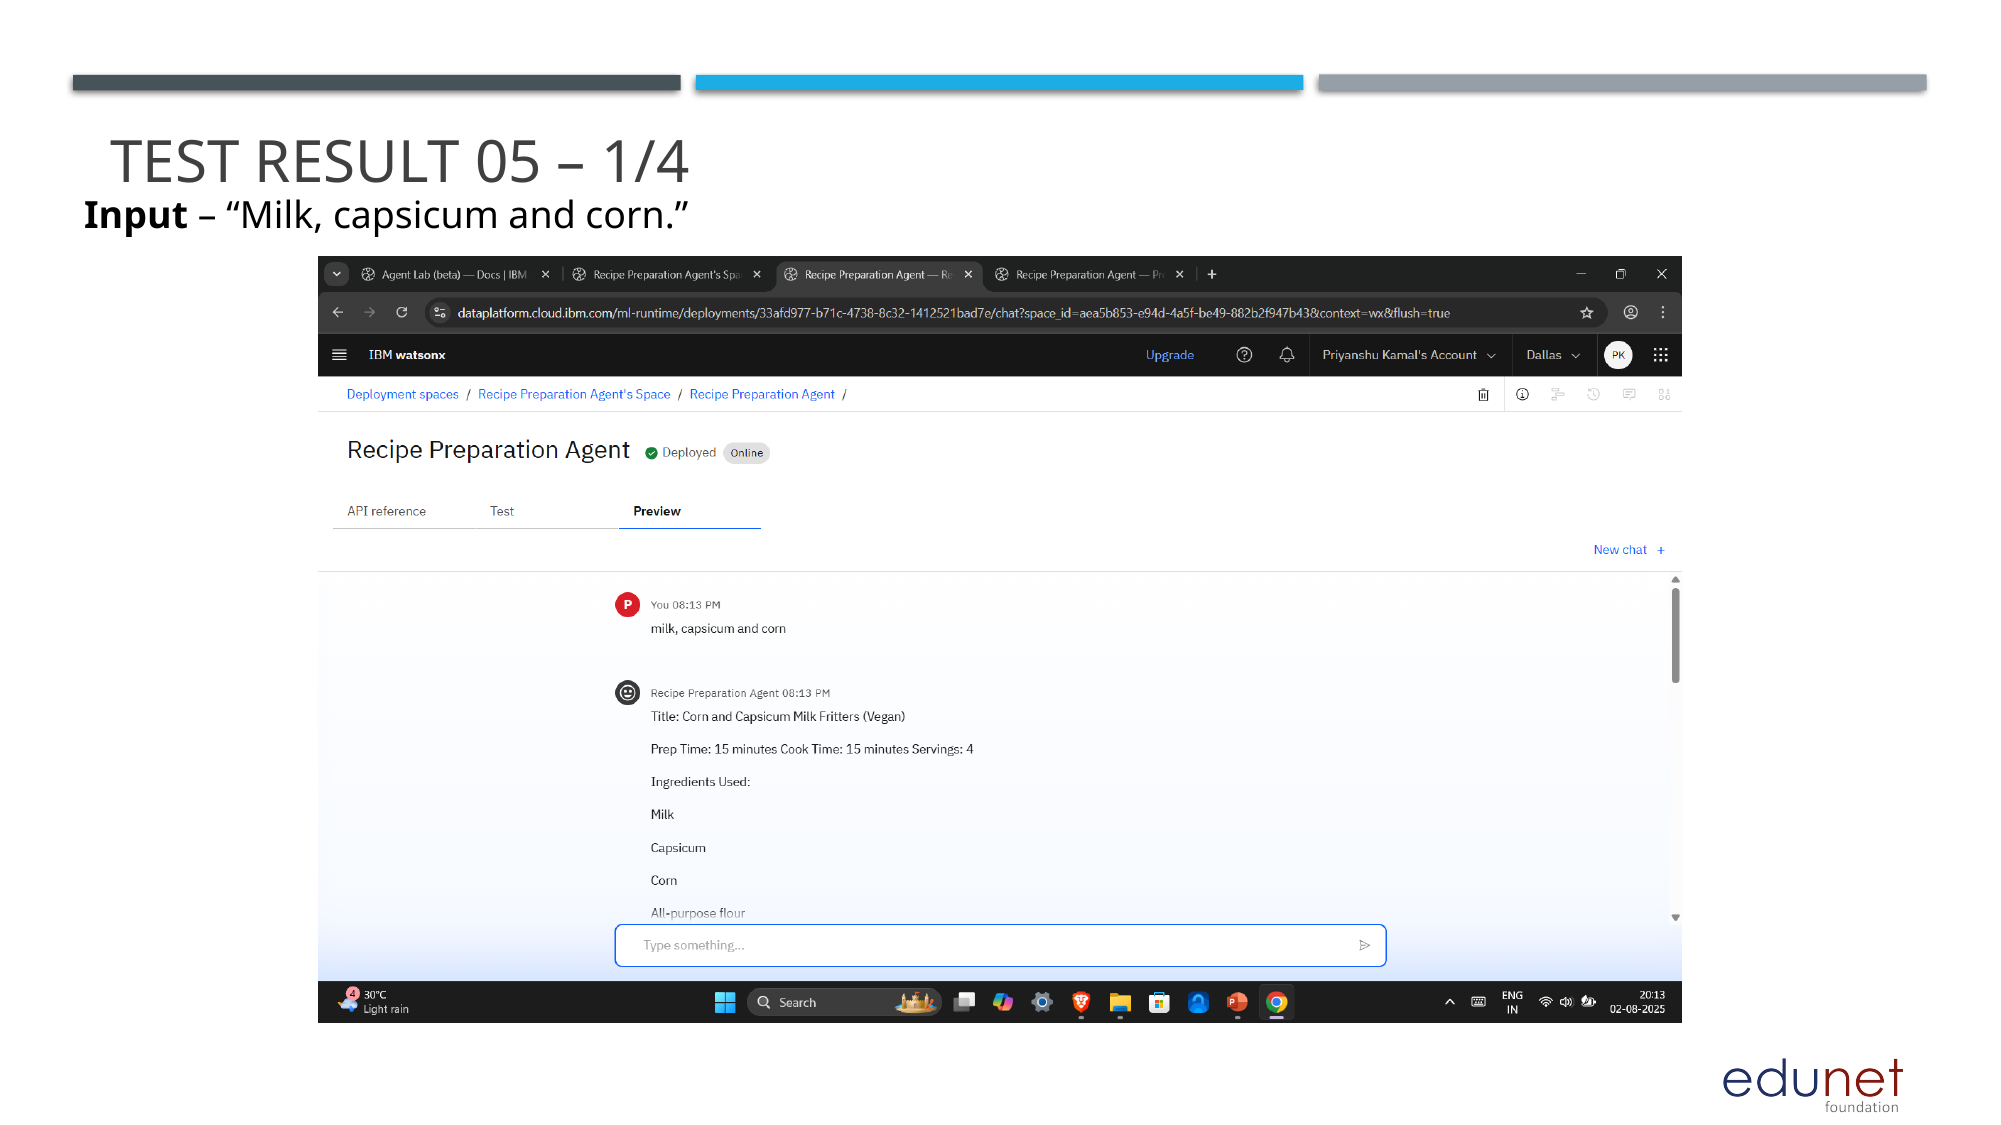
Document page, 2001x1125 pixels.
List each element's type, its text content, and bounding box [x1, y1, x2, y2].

text_box Input – “Milk, capsicum and corn.” [69, 183, 704, 243]
picture [1719, 1056, 1905, 1116]
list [317, 255, 1682, 1024]
title Test Result 05 – 1/4 [95, 115, 1905, 203]
